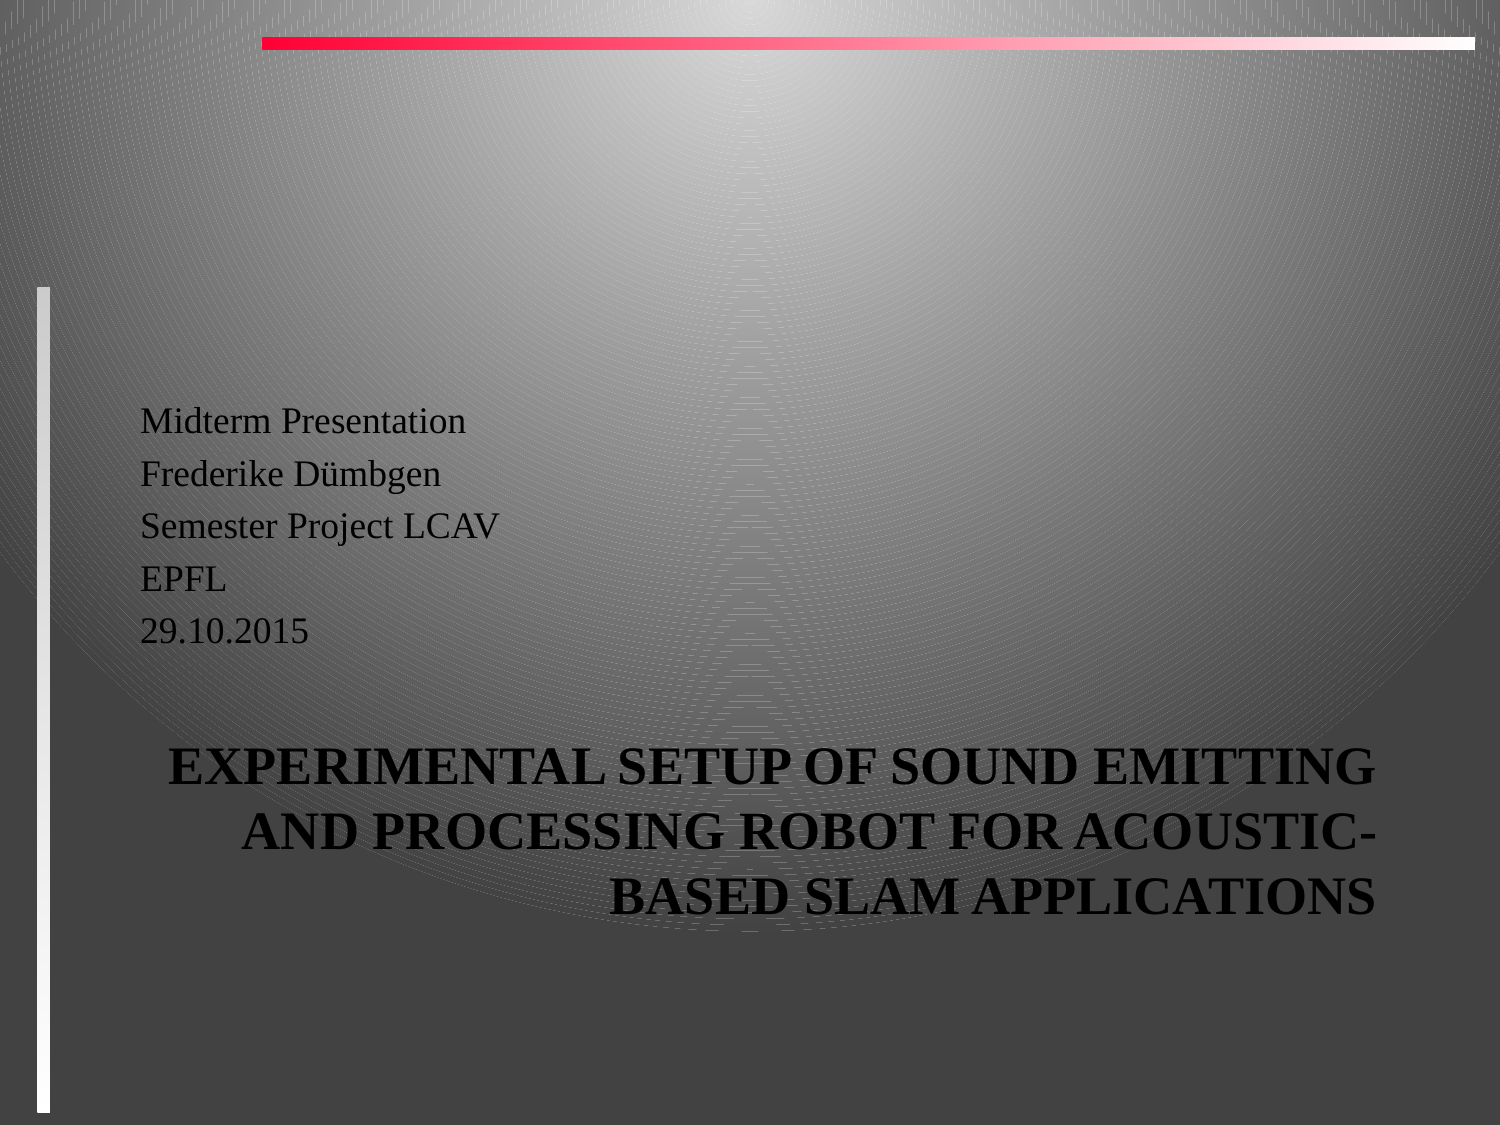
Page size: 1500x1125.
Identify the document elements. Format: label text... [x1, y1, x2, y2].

list Midterm Presentation Frederike Dümbgen Semester Project LCAV EPFL 29.10.2015 [125, 412, 1400, 659]
title Experimental setup of sound emitting and processing ROBOT for acoustic-based SLAM applications [118, 722, 1394, 947]
